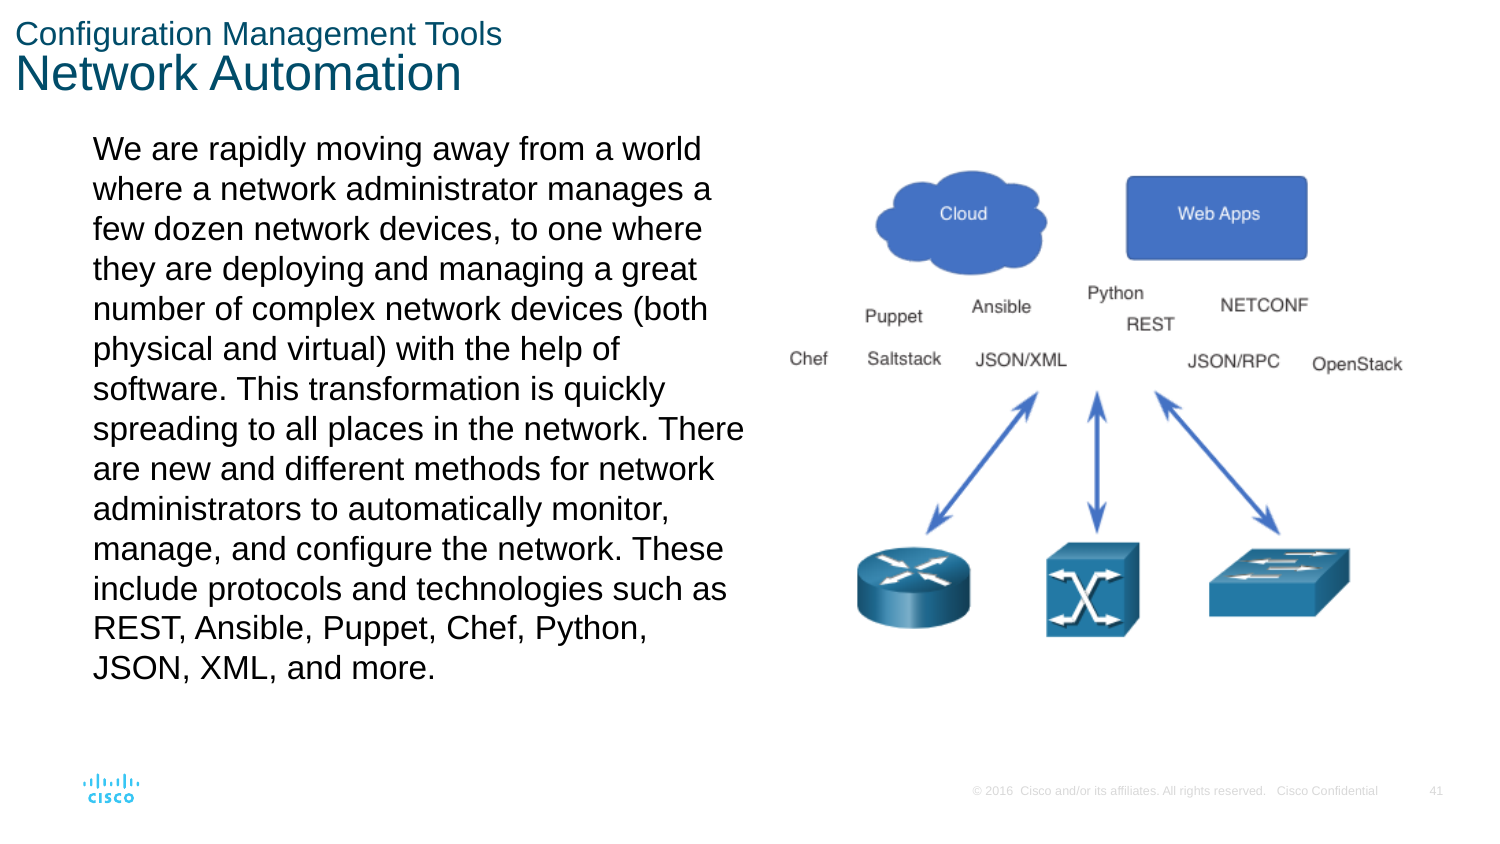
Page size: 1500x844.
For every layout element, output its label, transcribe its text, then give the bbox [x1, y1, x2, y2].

list We are rapidly moving away from a world where a network administrator manages a few dozen network devices, to one where they are deploying and managing a great number of complex network devices (both physical and virtual) with the help of software. This transformation is quickly spreading to all places in the network. There are new and different methods for network administrators to automatically monitor, manage, and configure the network. These include protocols and technologies such as REST, Ansible, Puppet, Chef, Python, JSON, XML, and more. [77, 120, 763, 726]
picture [773, 156, 1412, 645]
title Configuration Management Tools Network Automation [0, 0, 1369, 121]
